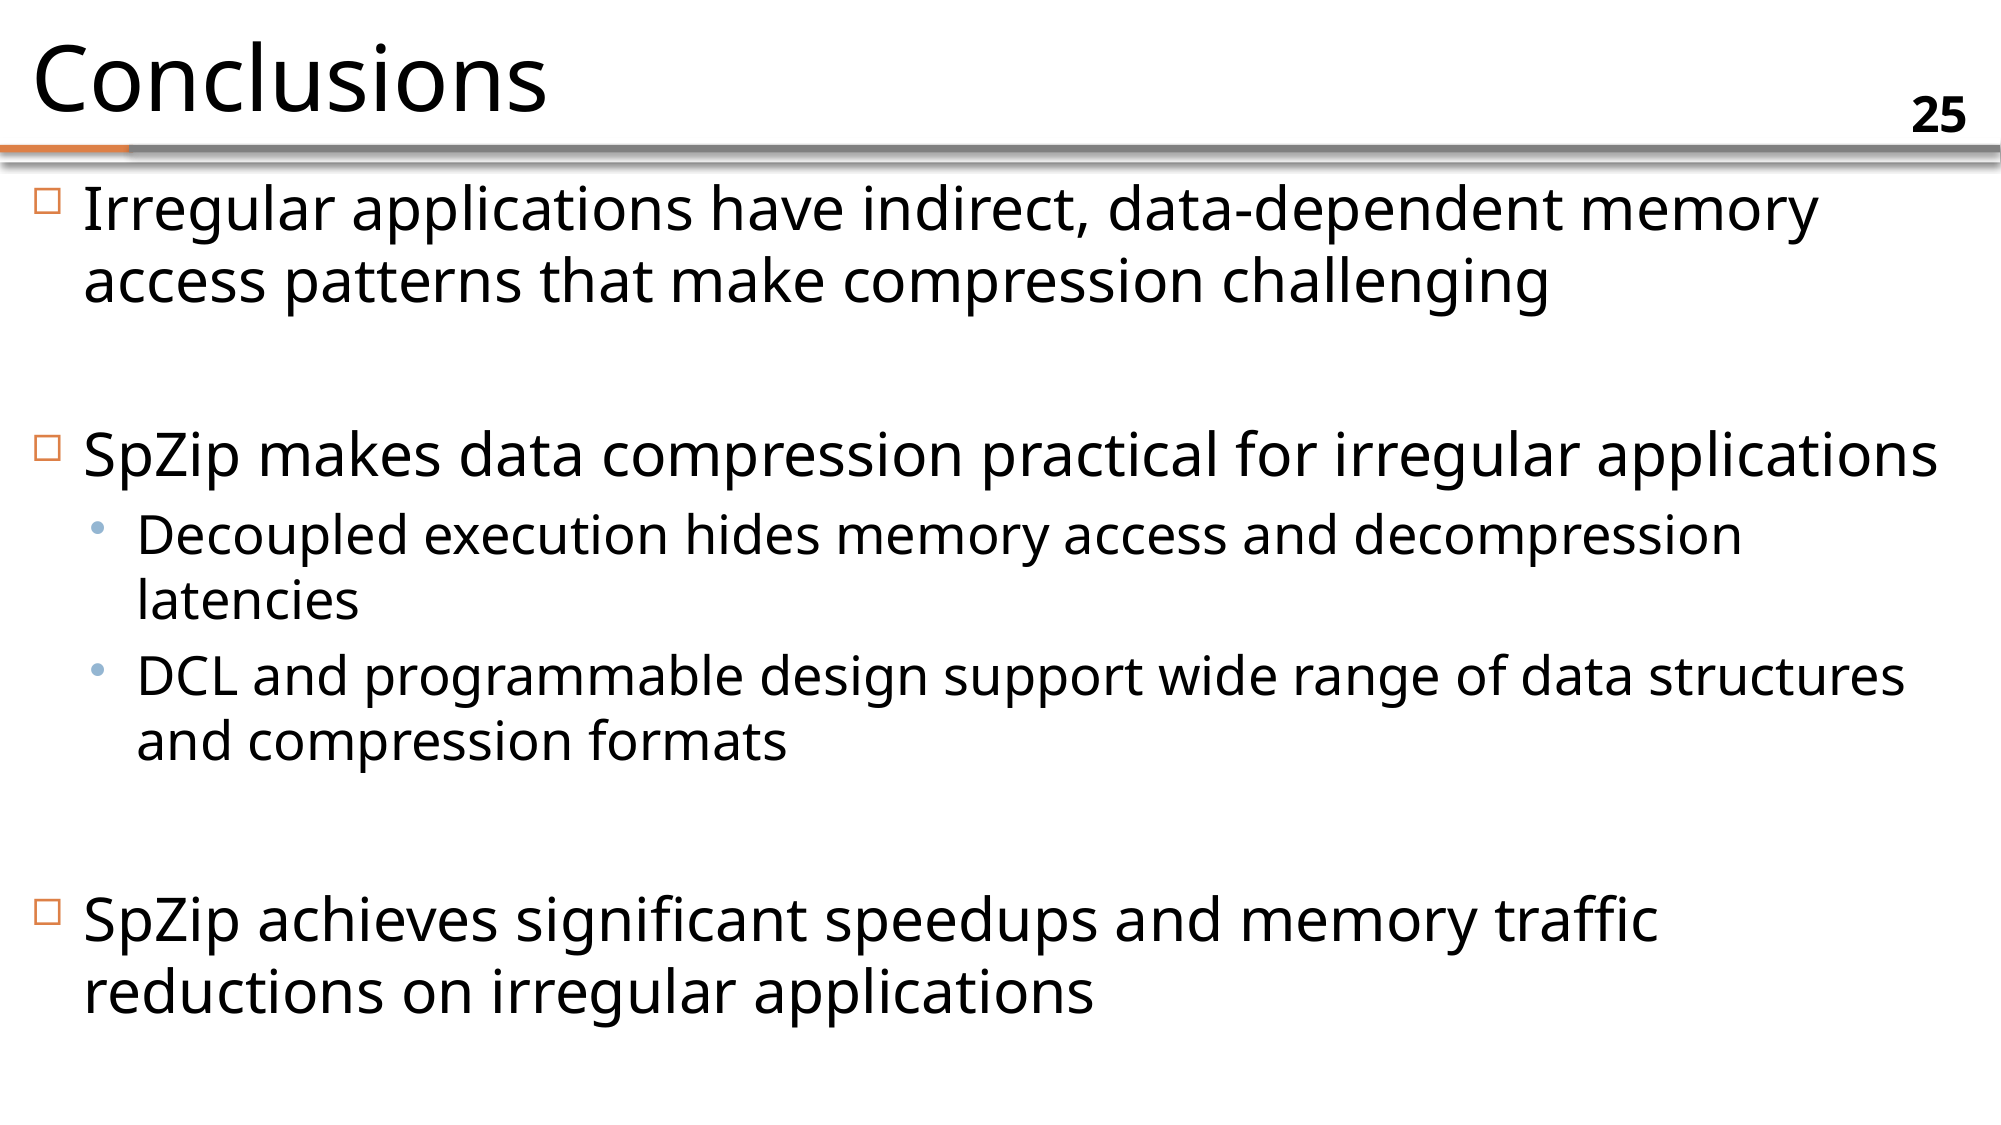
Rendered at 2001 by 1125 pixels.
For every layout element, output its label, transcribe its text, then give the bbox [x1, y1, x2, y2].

list Irregular applications have indirect, data-dependent memory access patterns that make compression challenging SpZip makes data compression practical for irregular applications Decoupled execution hides memory access and decompression latencies DCL and programmable design support wide range of data structures and compression formats SpZip achieves significant speedups and memory traffic reductions on irregular applications [16, 162, 1984, 1088]
slide_number 25 [1833, 95, 1984, 138]
title Conclusions [16, 12, 1984, 138]
